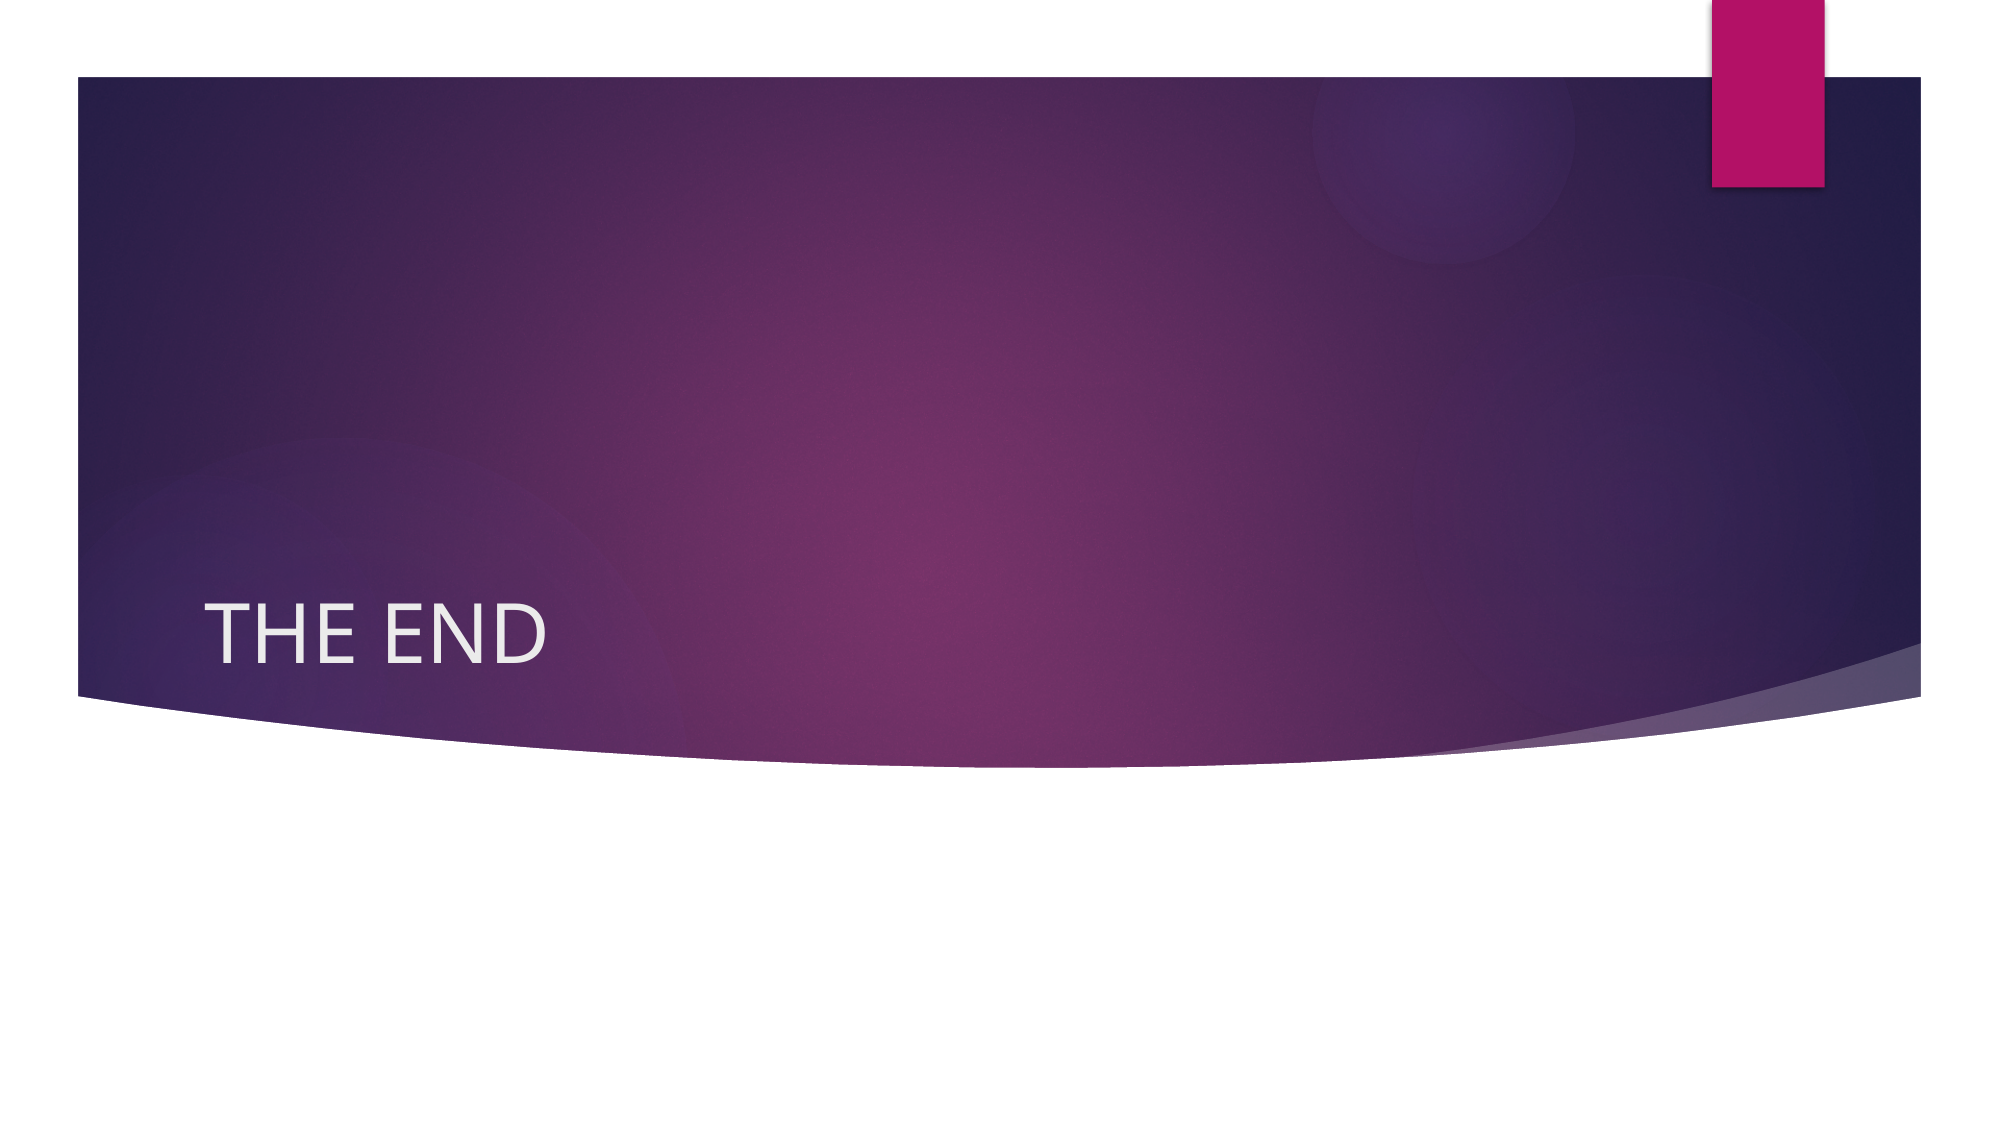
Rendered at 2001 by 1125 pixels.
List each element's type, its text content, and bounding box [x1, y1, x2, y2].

title THE END [189, 388, 1638, 688]
